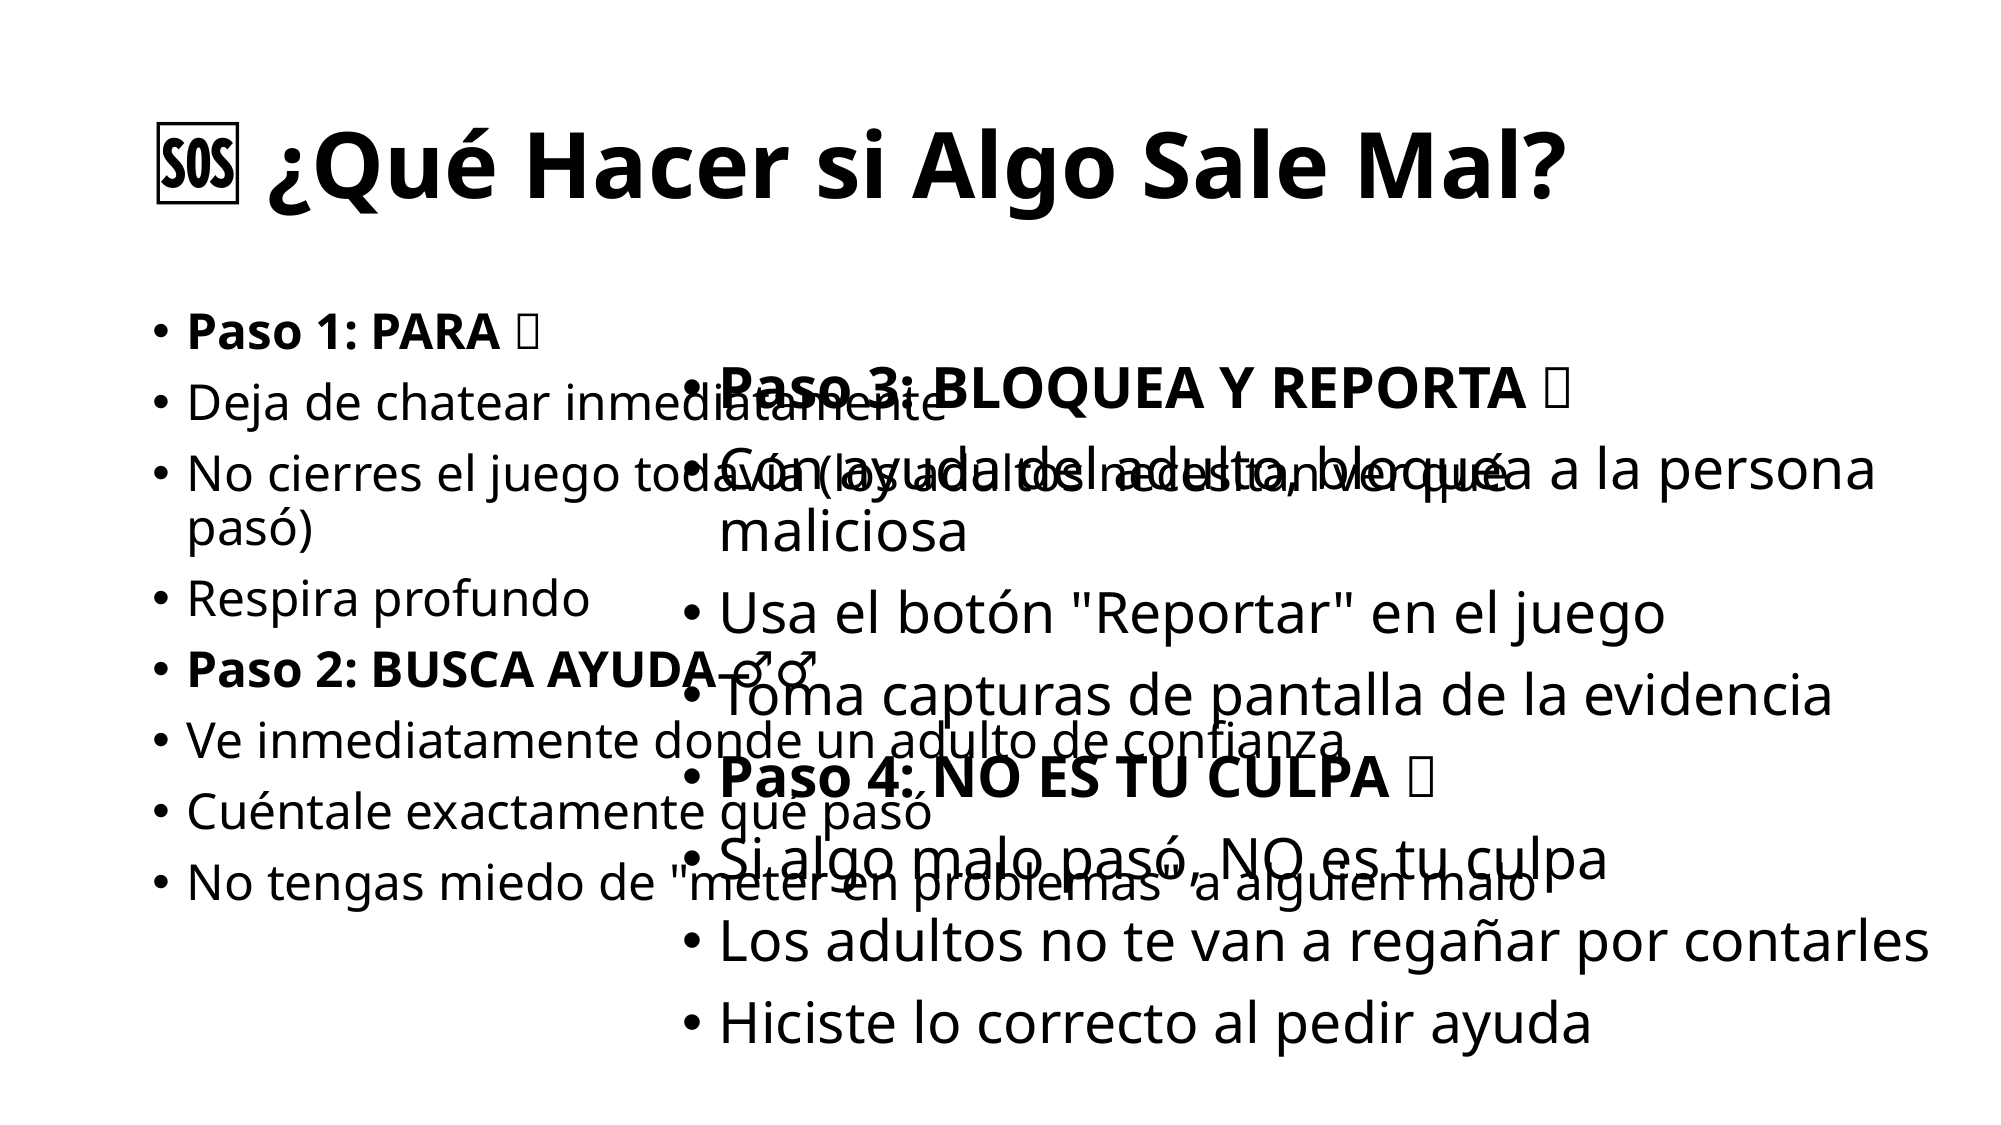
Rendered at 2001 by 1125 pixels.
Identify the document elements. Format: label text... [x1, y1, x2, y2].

title 🆘 ¿Qué Hacer si Algo Sale Mal? [137, 59, 1863, 278]
list Paso 1: PARA 🛑 Deja de chatear inmediatamente No cierres el juego todavía (los adultos necesitan ver qué pasó) Respira profundo Paso 2: BUSCA AYUDA 🏃‍♂️ Ve inmediatamente donde un adulto de confianza Cuéntale exactamente qué pasó No tengas miedo de "meter en problemas" a alguien malo [137, 299, 1571, 962]
text_box Paso 3: BLOQUEA Y REPORTA 🚫 Con ayuda del adulto, bloquea a la persona maliciosa Usa el botón "Reportar" en el juego Toma capturas de pantalla de la evidencia Paso 4: NO ES TU CULPA 💙 Si algo malo pasó, NO es tu culpa Los adultos no te van a regañar por contarles Hiciste lo correcto al pedir ayuda [667, 351, 2000, 1066]
